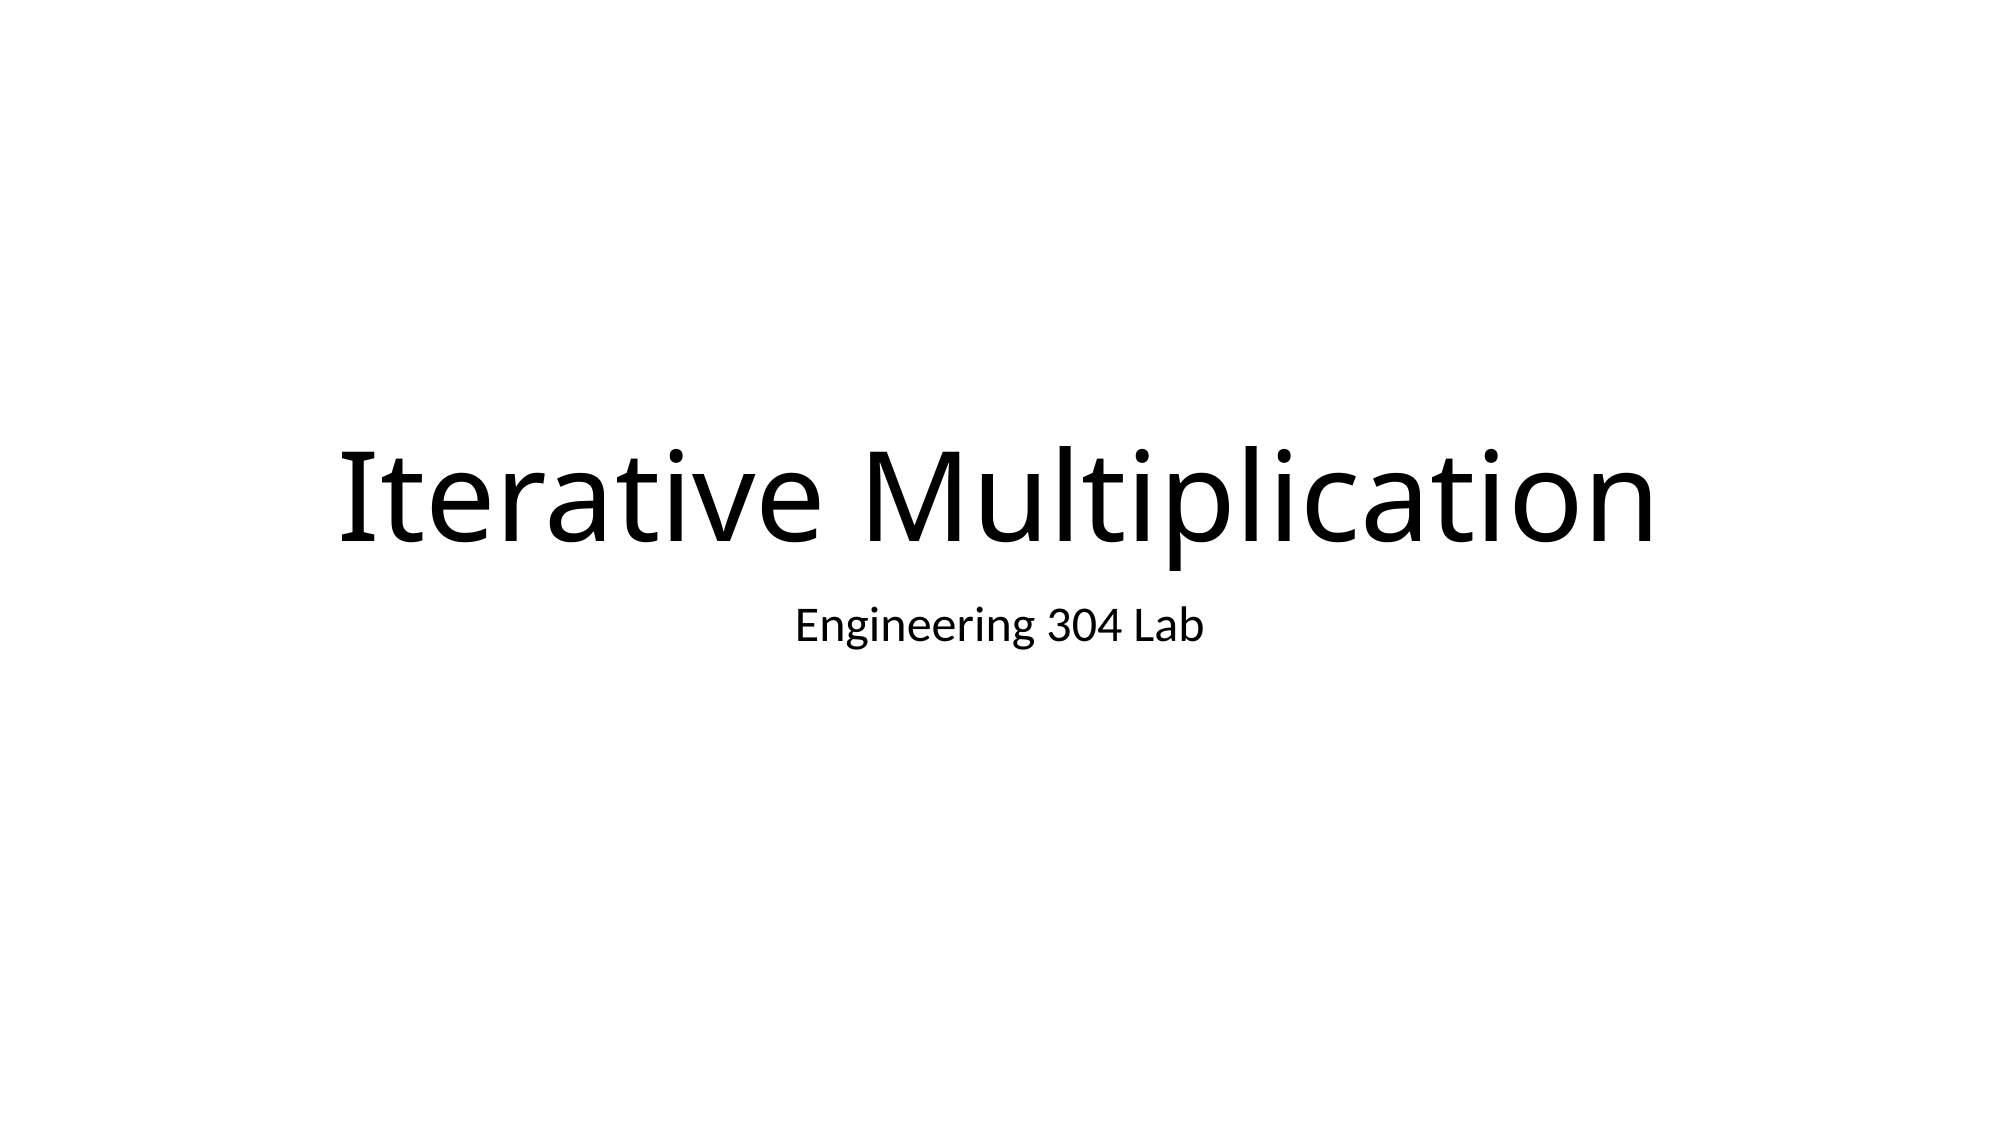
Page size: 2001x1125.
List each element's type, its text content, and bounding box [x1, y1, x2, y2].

title Iterative Multiplication [249, 184, 1750, 576]
subtitle Engineering 304 Lab [249, 590, 1750, 863]
